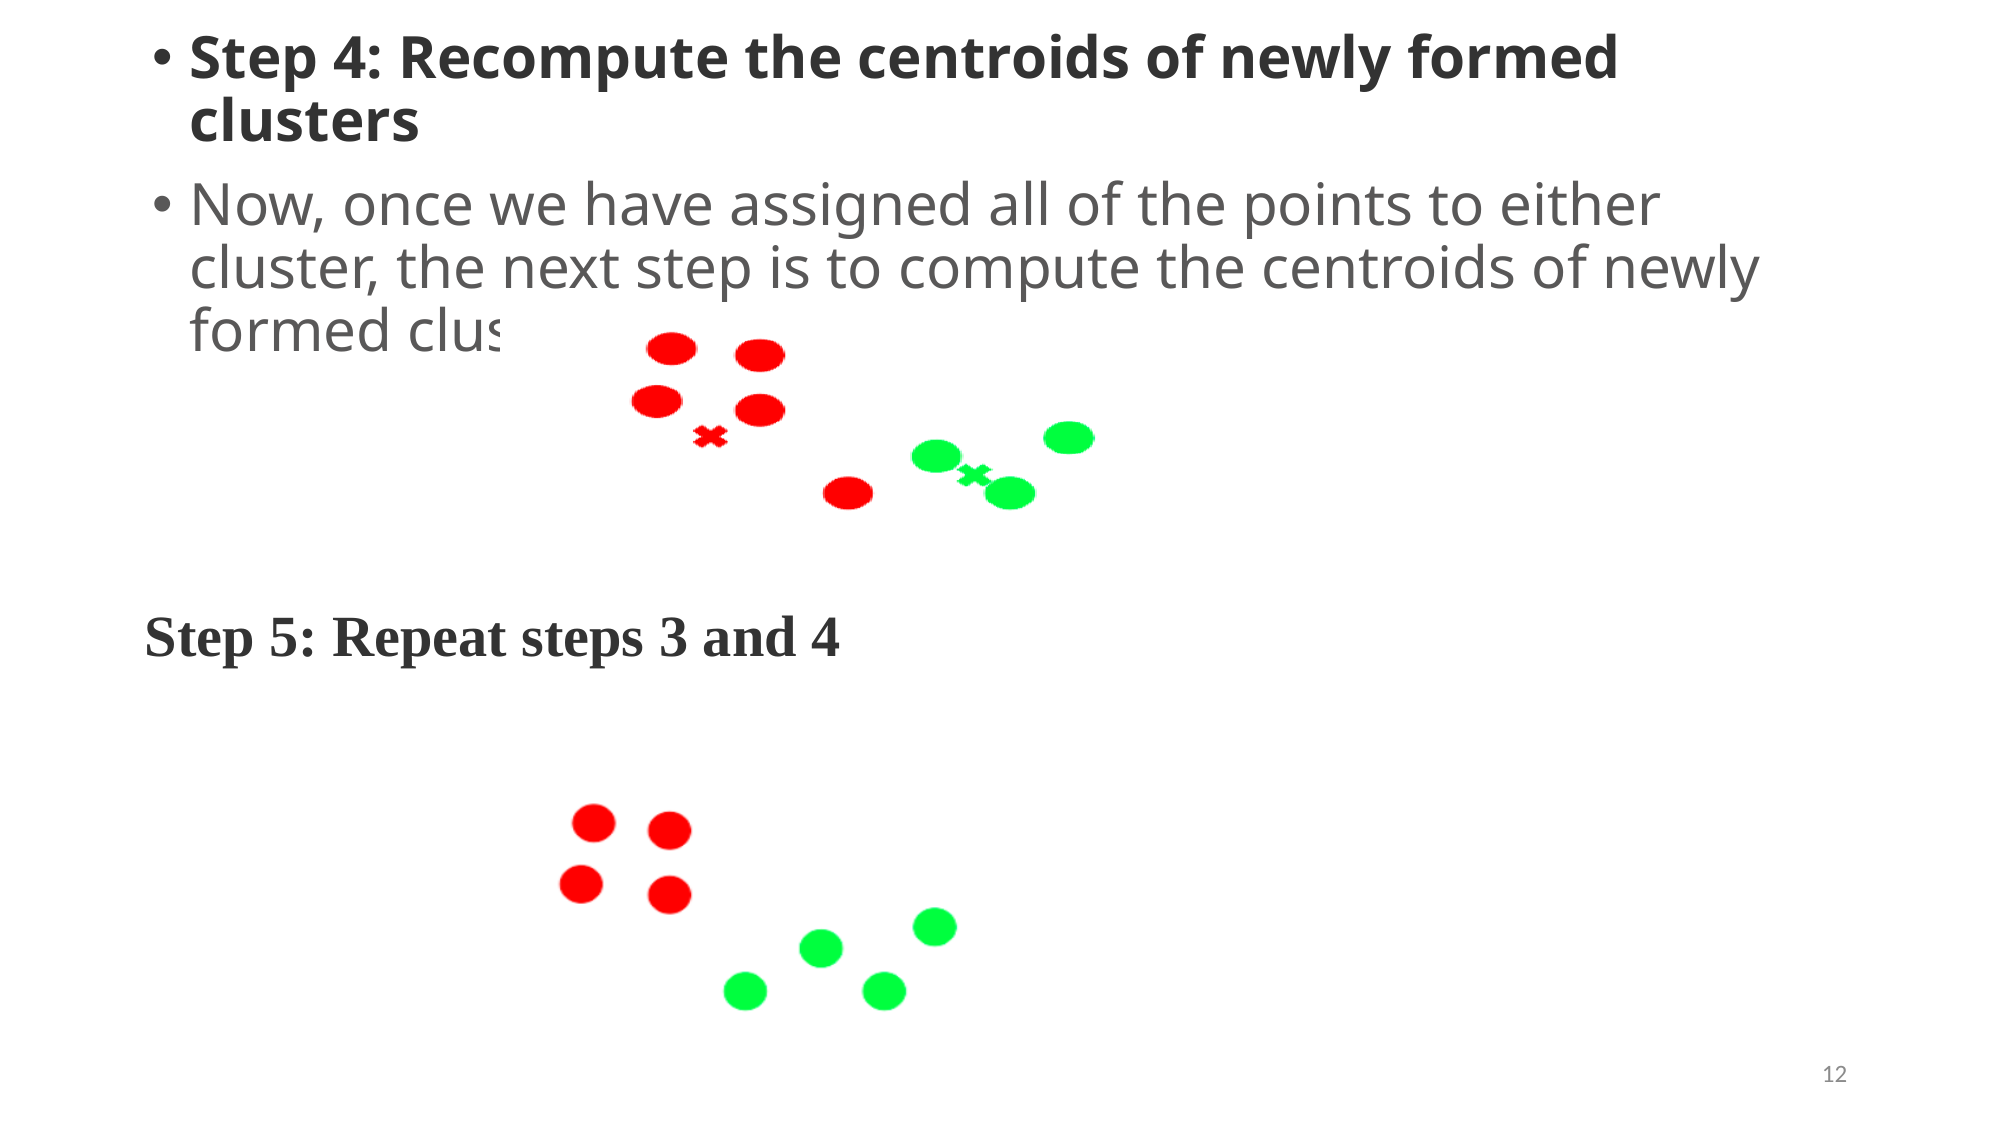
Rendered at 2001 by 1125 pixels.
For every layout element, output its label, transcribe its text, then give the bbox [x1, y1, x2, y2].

text_box Step 5: Repeat steps 3 and 4 [129, 590, 1488, 720]
picture [500, 775, 1117, 1036]
slide_number 12 [1412, 1042, 1863, 1103]
picture [500, 308, 1251, 535]
list Step 4: Recompute the centroids of newly formed clusters Now, once we have assigned all of the points to either cluster, the next step is to compute the centroids of newly formed clusters: [137, 20, 1863, 1014]
